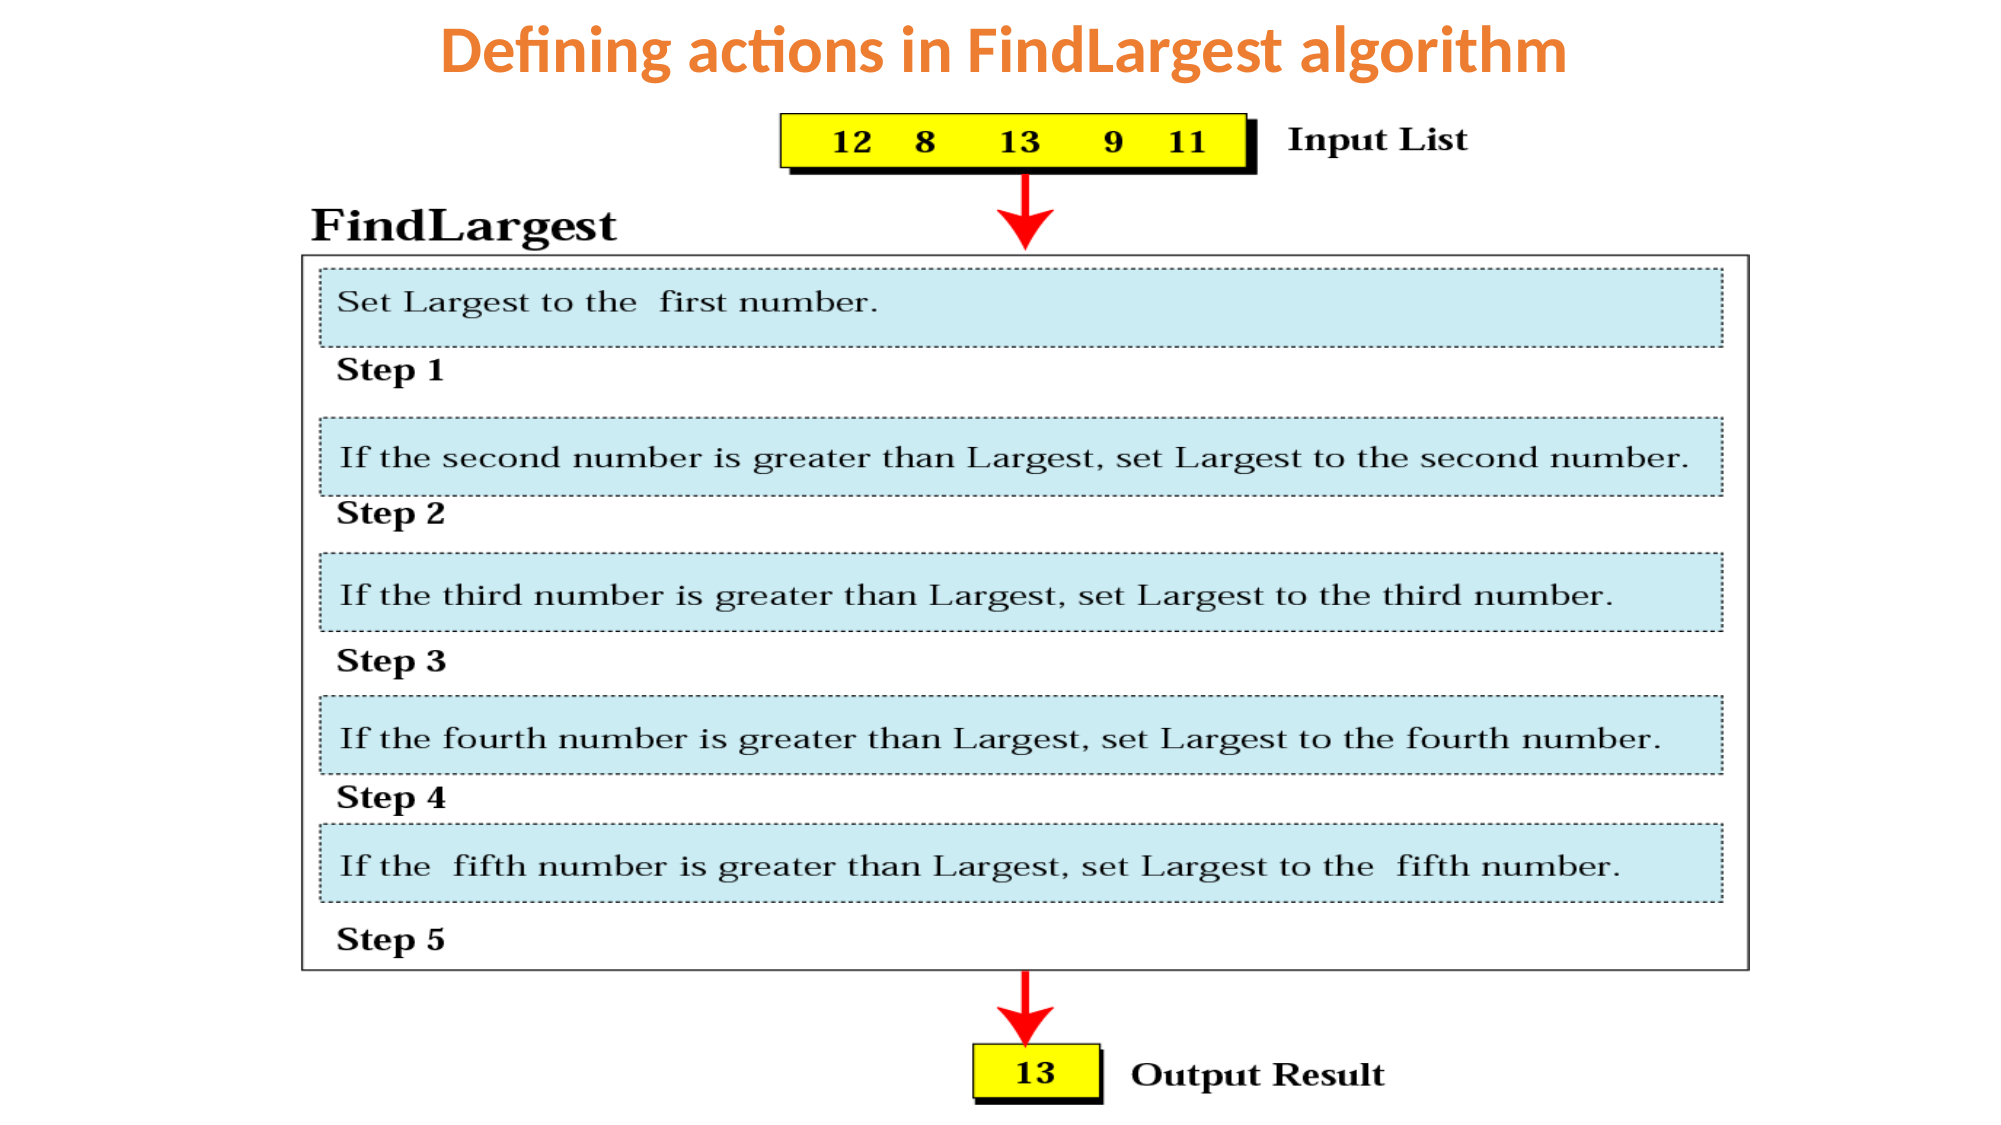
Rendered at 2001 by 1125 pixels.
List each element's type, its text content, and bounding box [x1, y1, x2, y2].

picture [249, 113, 1750, 1106]
text_box Defining actions in FindLargest algorithm [426, 0, 1585, 93]
